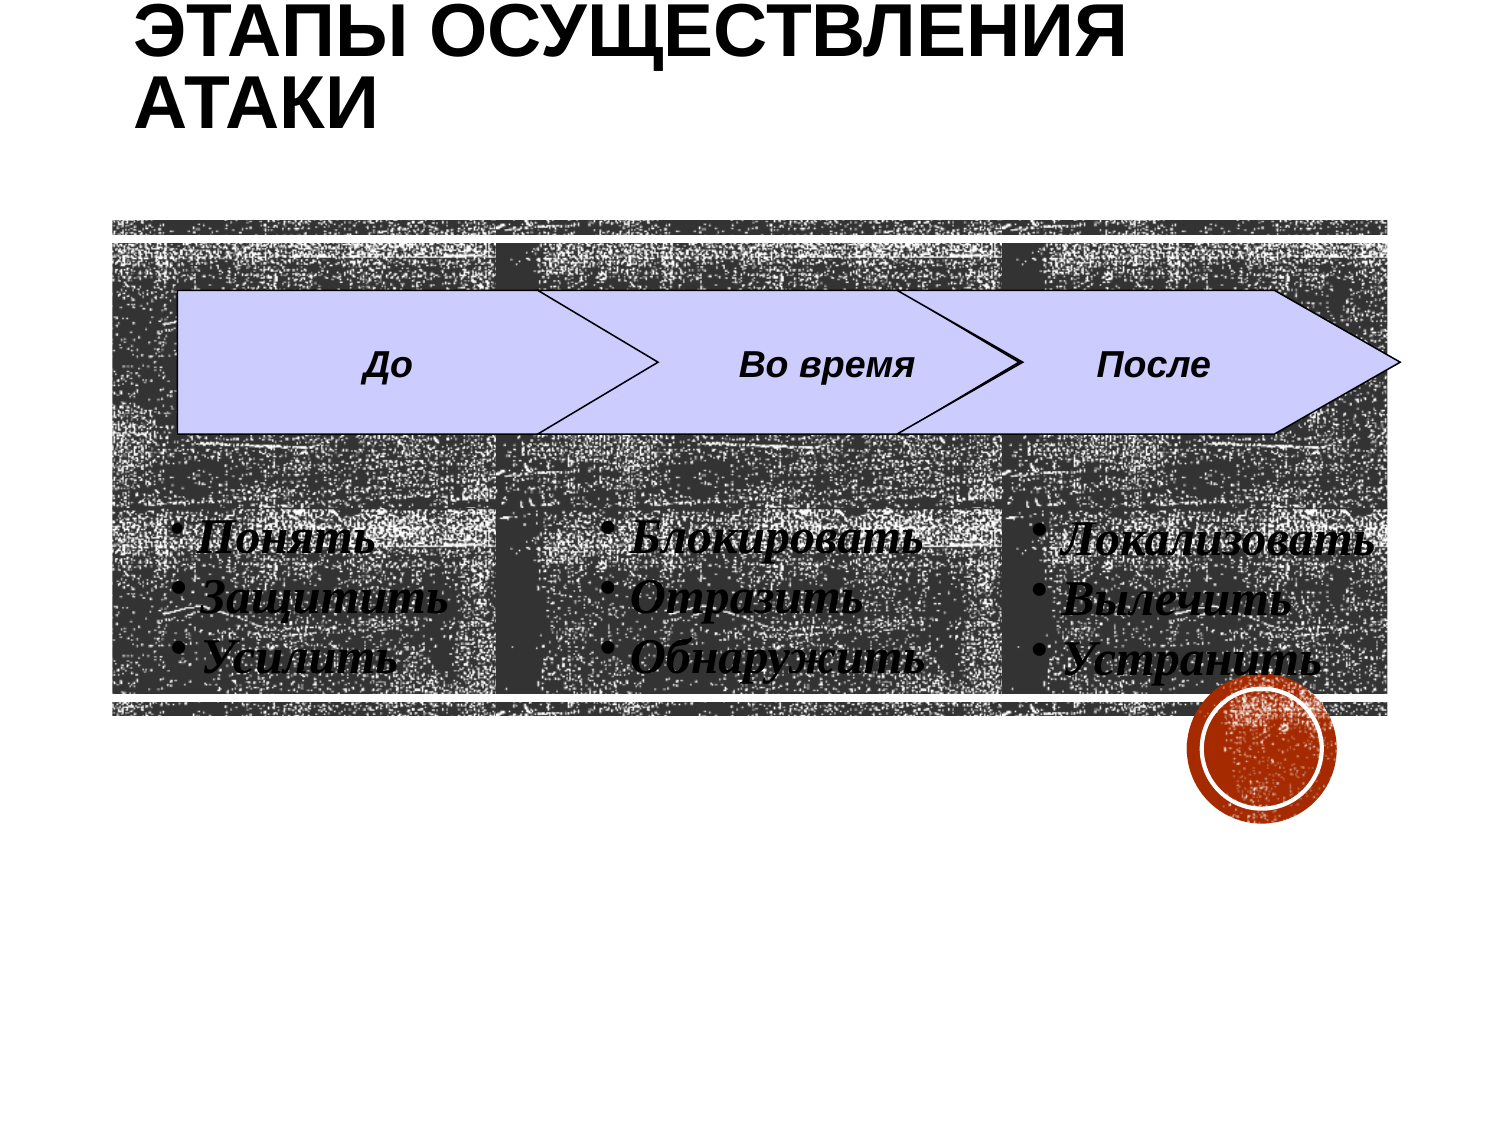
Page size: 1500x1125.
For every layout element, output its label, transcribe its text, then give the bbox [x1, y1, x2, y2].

text_box Понять Защитить Усилить [155, 496, 547, 691]
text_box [177, 296, 1400, 435]
text_box Блокировать Отразить Обнаружить [584, 496, 941, 691]
title Этапы осуществления атаки [118, 7, 1394, 136]
text_box Локализовать Вылечить Устранить [1016, 498, 1451, 693]
